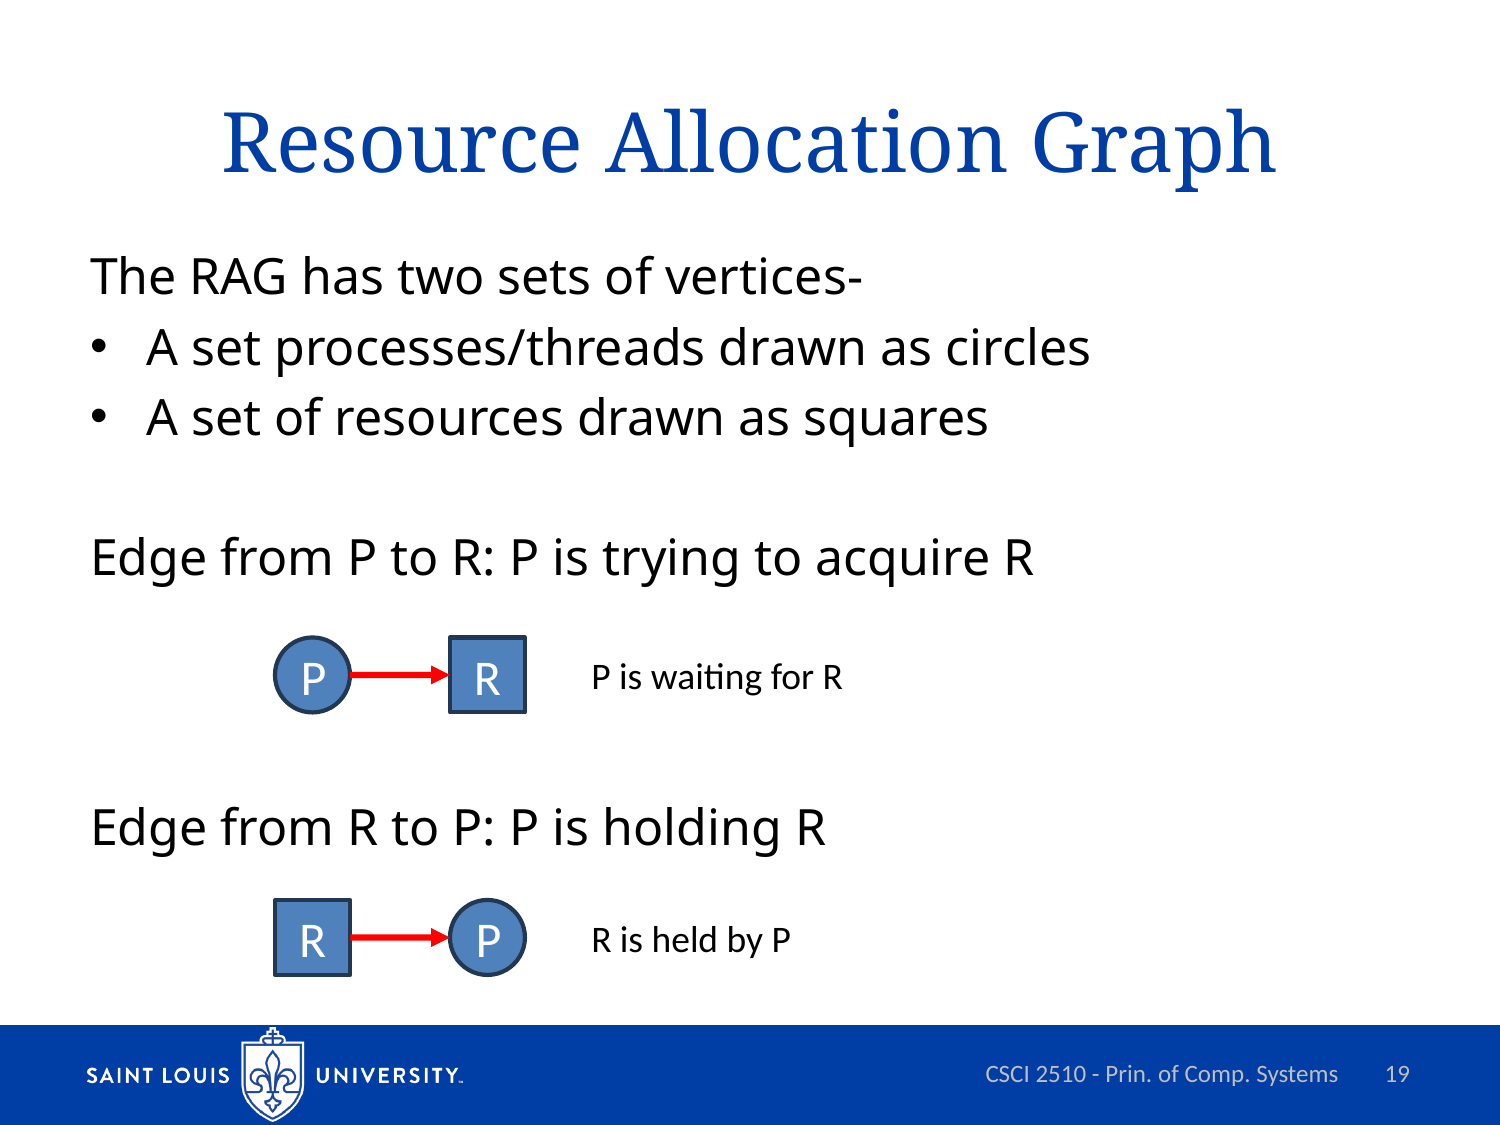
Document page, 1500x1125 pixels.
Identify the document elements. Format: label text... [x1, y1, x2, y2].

slide_number 19 [1074, 1042, 1425, 1103]
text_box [274, 899, 526, 976]
text_box P is waiting for R [576, 644, 859, 705]
picture [87, 1027, 463, 1122]
text_box R is held by P [576, 907, 807, 967]
list The RAG has two sets of vertices- A set processes/threads drawn as circles A set of resources drawn as squares Edge from P to R: P is trying to acquire R Edge from R to P: P is holding R [75, 237, 1438, 980]
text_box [274, 637, 526, 713]
footer CSCI 2510 - Prin. of Comp. Systems [924, 1042, 1074, 1103]
title Resource Allocation Graph [75, 45, 1425, 233]
